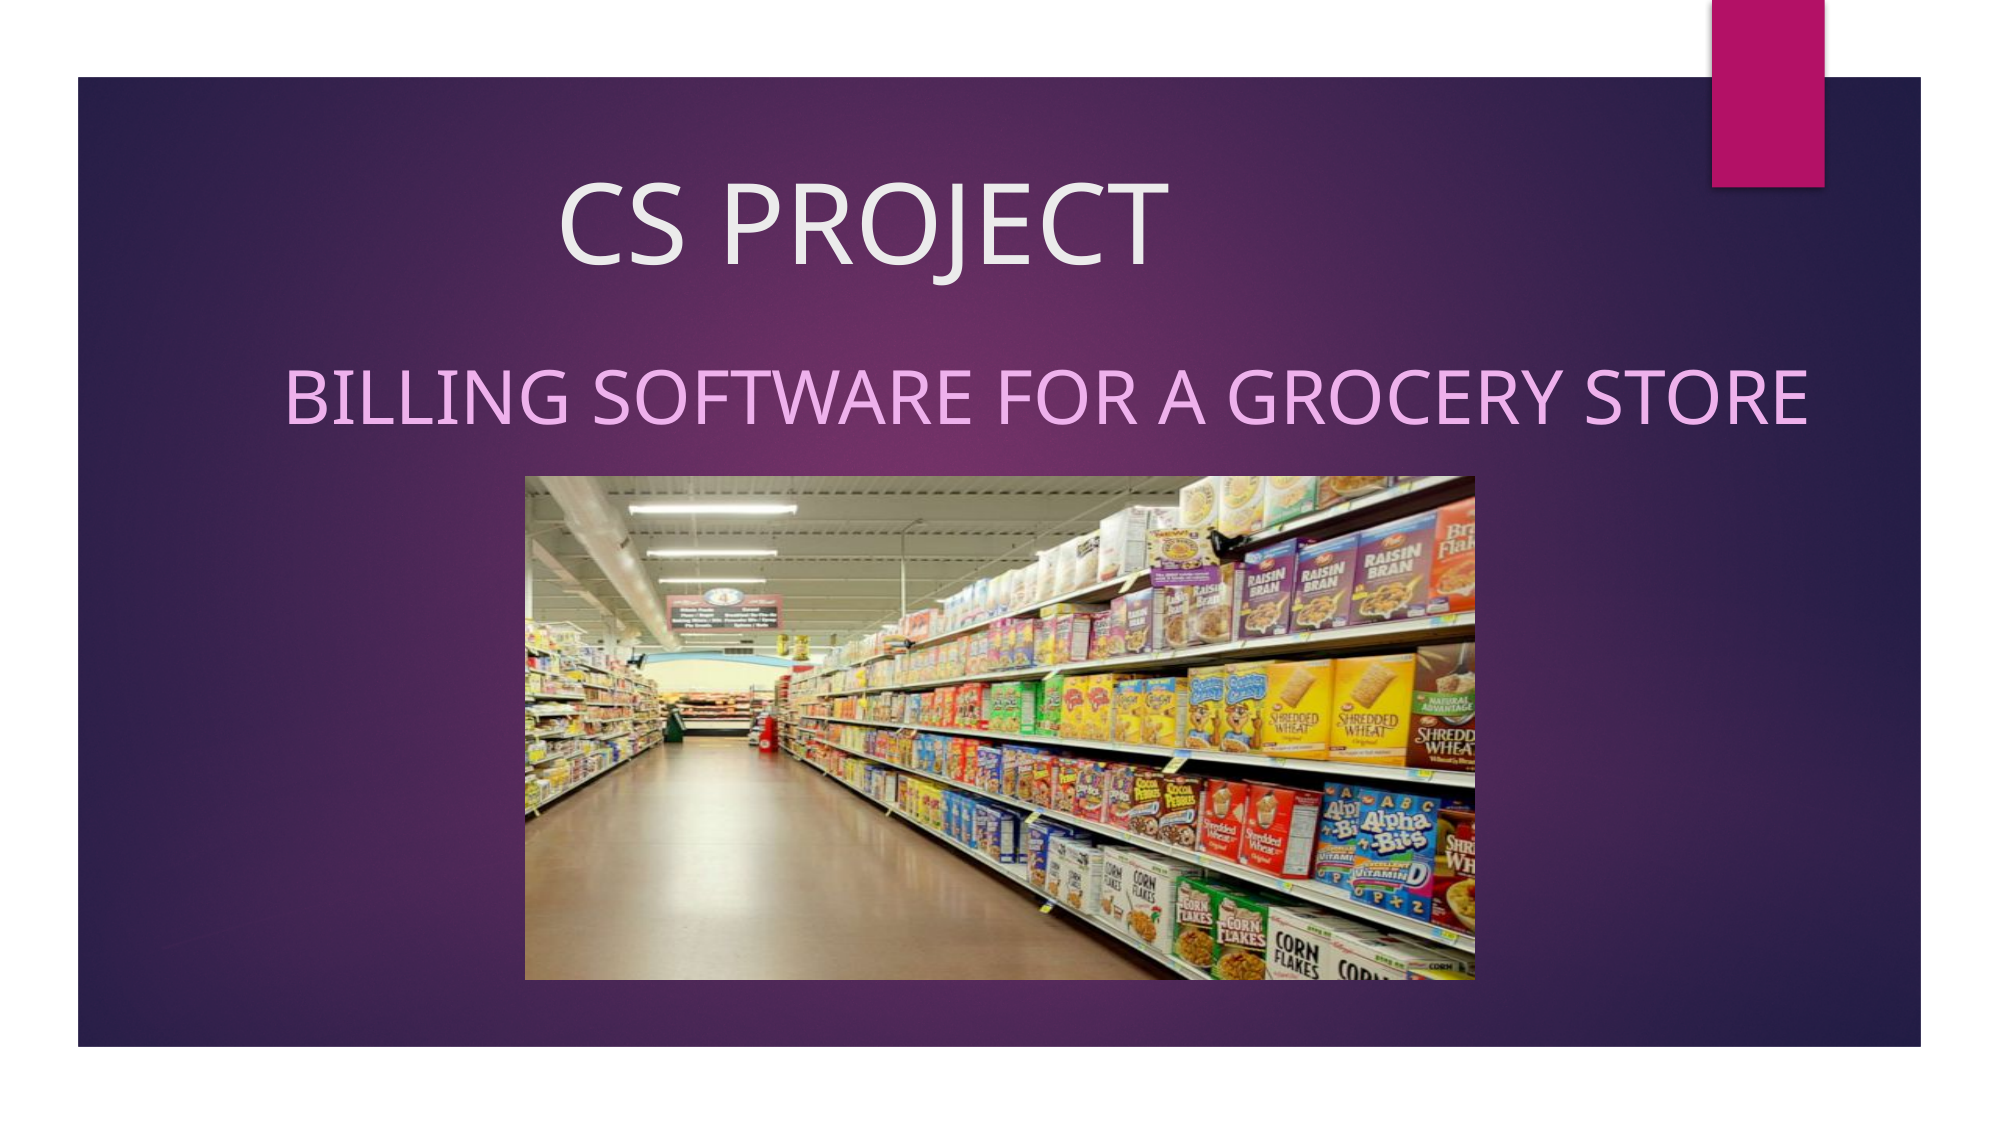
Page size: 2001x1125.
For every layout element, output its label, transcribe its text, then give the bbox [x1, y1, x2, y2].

picture [524, 475, 1476, 981]
subtitle BILLING SOFTWARE FOR A GROCERY STORE [189, 342, 1901, 1027]
title CS PROJECT [189, 0, 1638, 295]
